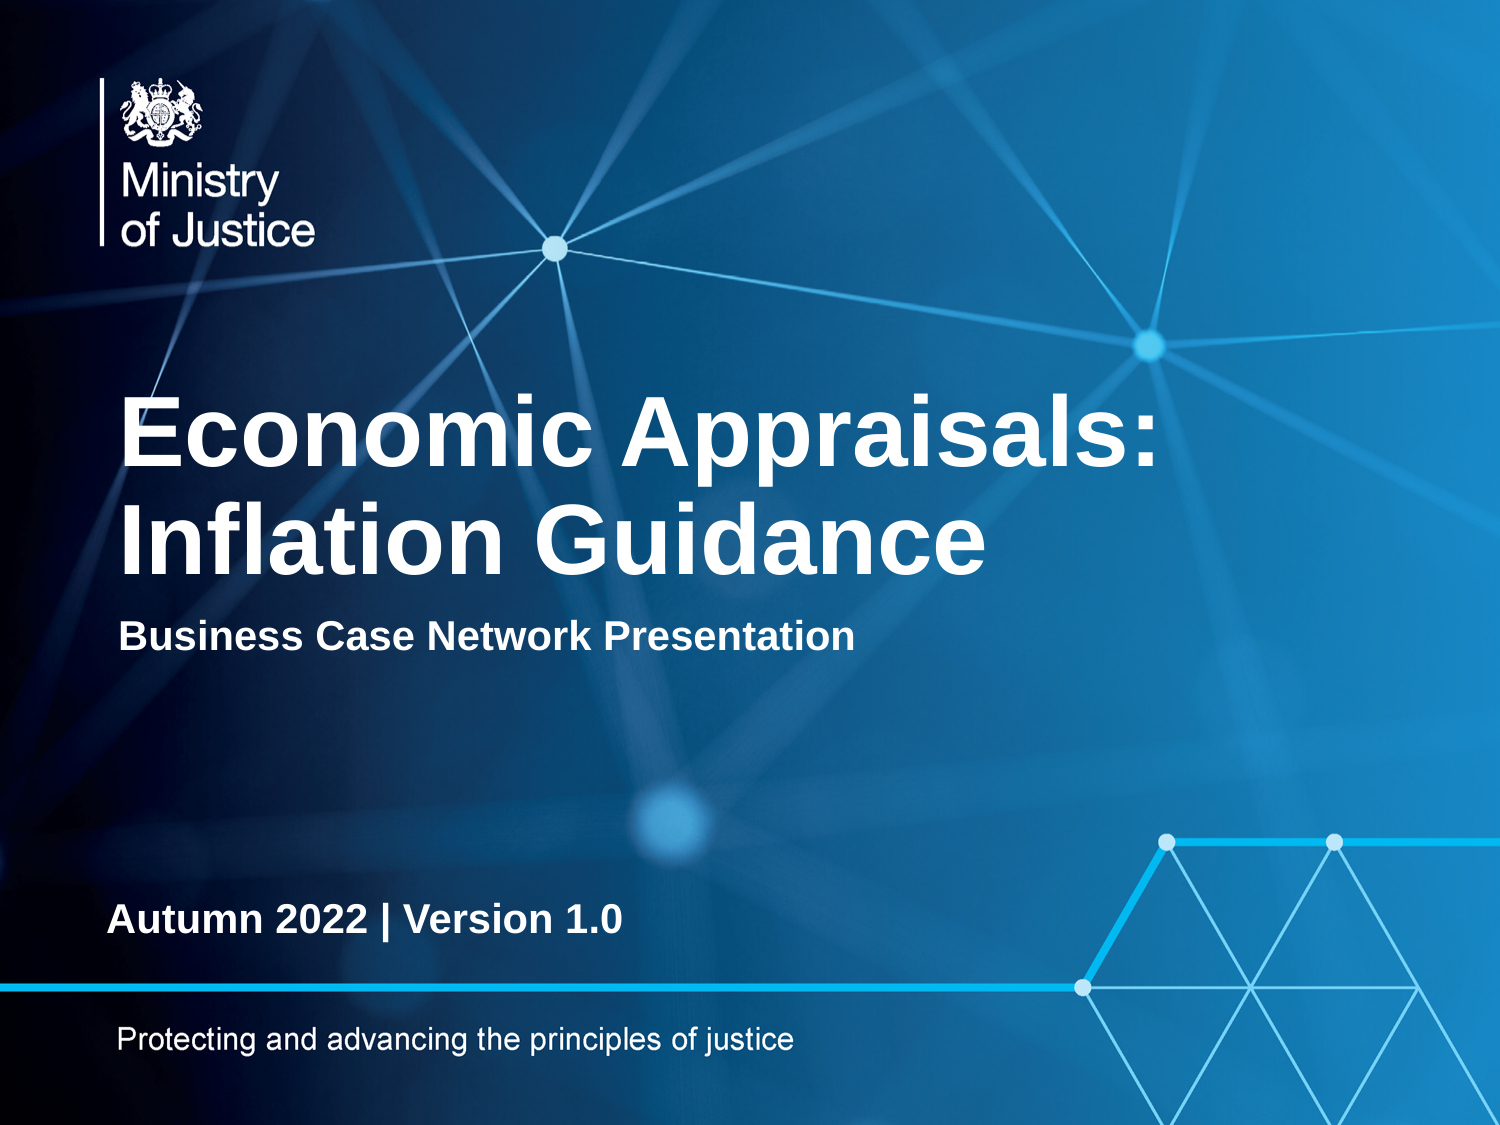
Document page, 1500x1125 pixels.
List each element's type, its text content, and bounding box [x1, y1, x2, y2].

picture [0, 0, 1500, 1125]
list Autumn 2022 | Version 1.0 [106, 892, 815, 952]
subtitle Business Case Network Presentation [106, 609, 993, 697]
title Economic Appraisals: Inflation Guidance [106, 430, 1227, 609]
